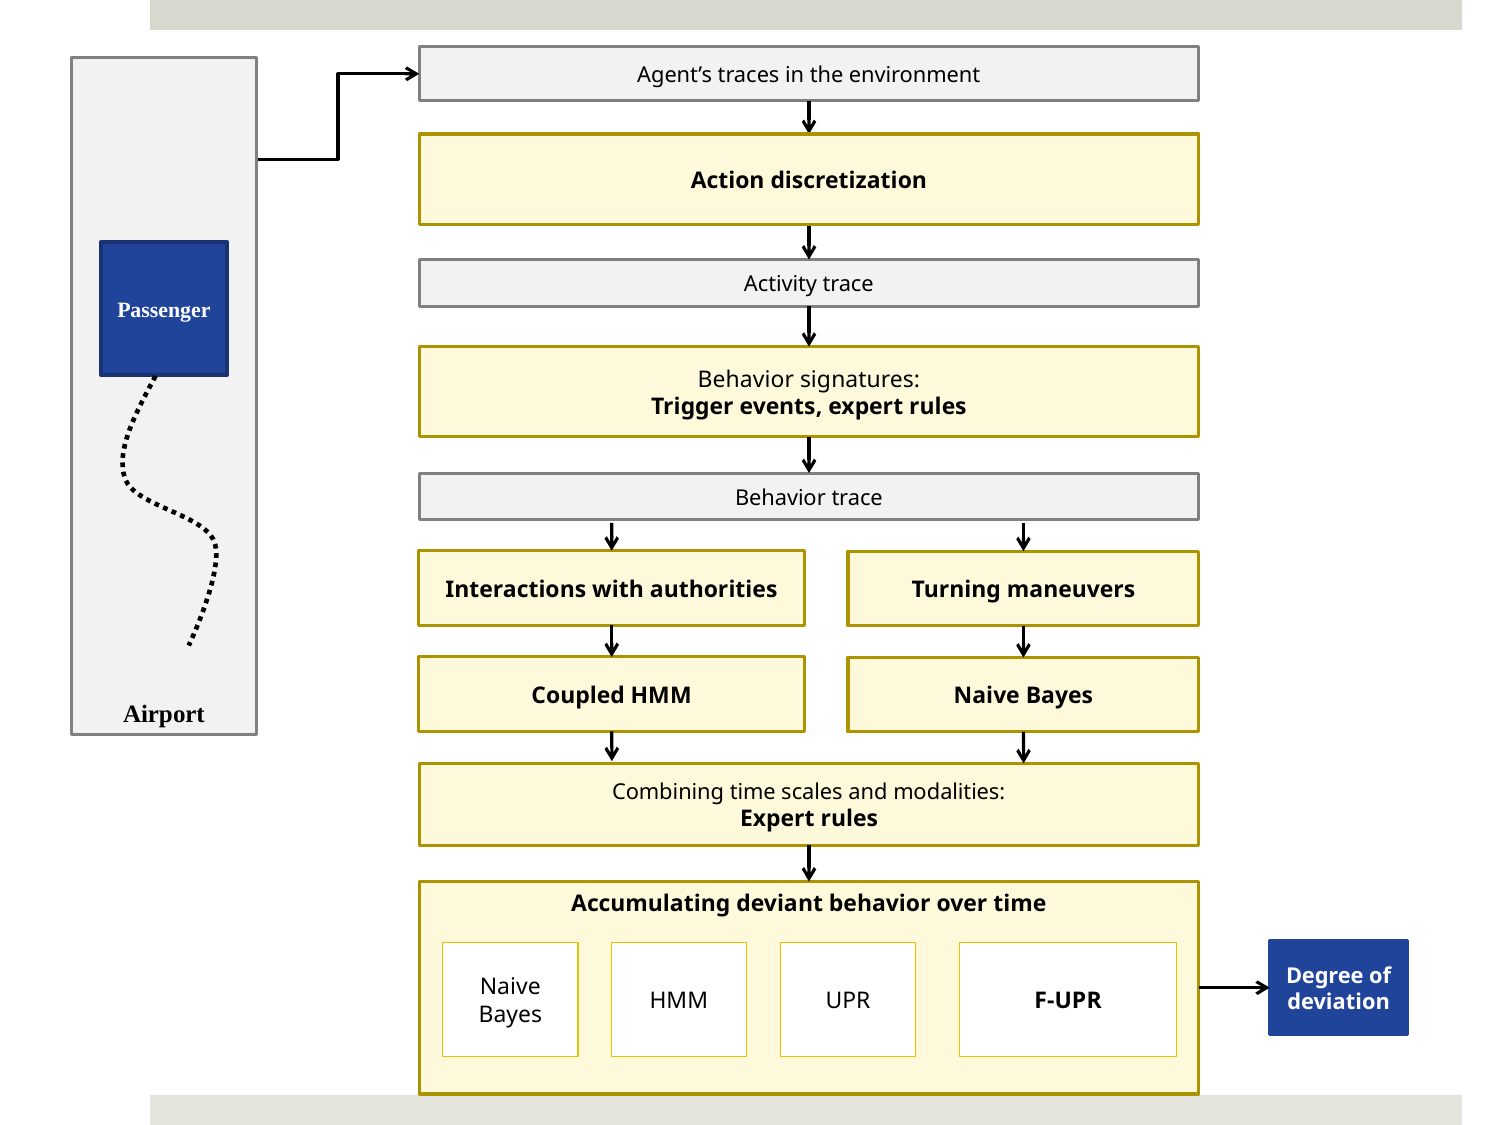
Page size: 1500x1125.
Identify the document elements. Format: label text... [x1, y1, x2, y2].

text_box Action discretization [417, 132, 1201, 226]
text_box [258, 73, 420, 160]
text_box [70, 56, 258, 736]
text_box HMM [609, 940, 748, 1058]
text_box Degree of deviation [1268, 938, 1410, 1037]
text_box Turning maneuvers [846, 549, 1201, 628]
text_box Naive Bayes [441, 940, 580, 1058]
text_box Naive Bayes [846, 655, 1201, 734]
text_box Combining time scales and modalities: Expert rules [417, 761, 1201, 847]
text_box Agent’s traces in the environment [417, 45, 1201, 103]
text_box Activity trace [417, 257, 1201, 308]
text_box F-UPR [957, 940, 1179, 1058]
text_box Coupled HMM [417, 655, 807, 733]
text_box Behavior trace [417, 471, 1201, 522]
text_box Accumulating deviant behavior over time [417, 879, 1201, 1096]
text_box Behavior signatures: Trigger events, expert rules [417, 345, 1201, 439]
text_box UPR [778, 940, 918, 1058]
text_box Interactions with authorities [417, 549, 807, 627]
